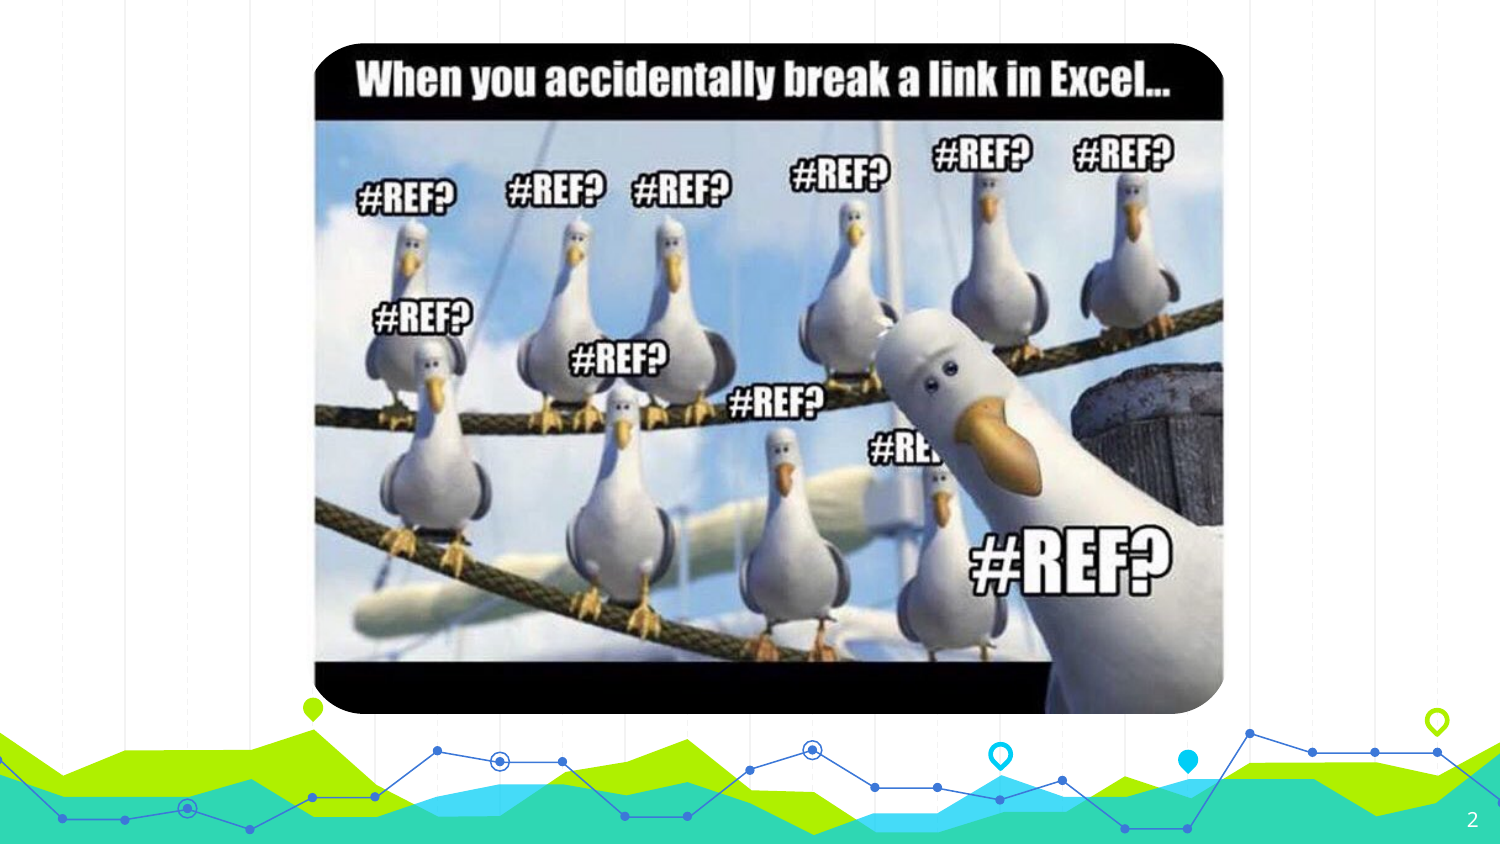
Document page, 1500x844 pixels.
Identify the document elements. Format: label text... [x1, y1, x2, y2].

picture [306, 43, 1229, 715]
slide_number ‹#› [1403, 791, 1494, 844]
